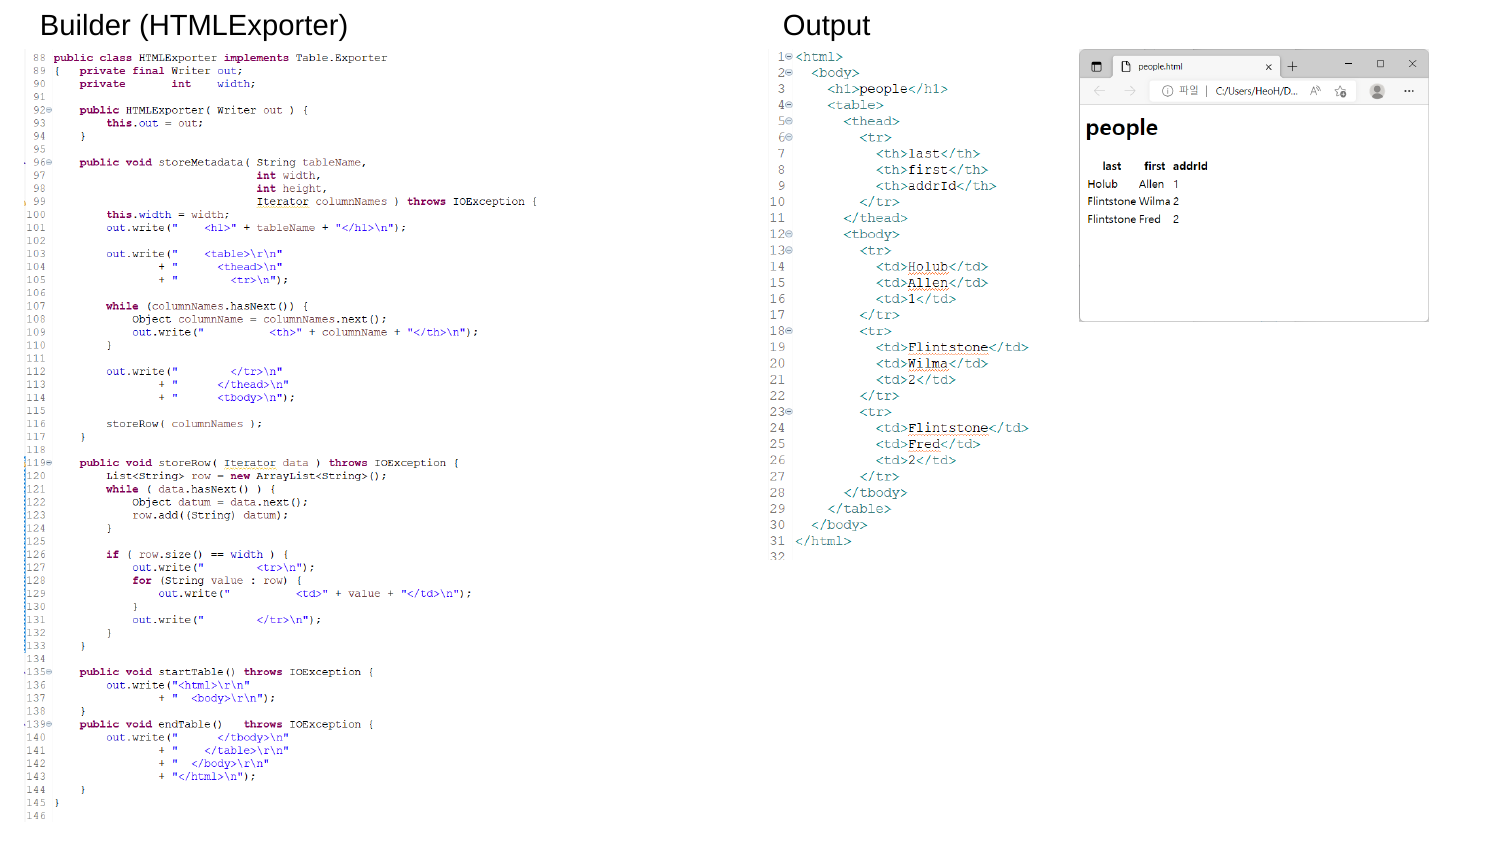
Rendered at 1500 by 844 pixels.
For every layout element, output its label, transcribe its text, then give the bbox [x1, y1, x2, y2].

picture [24, 49, 563, 822]
text_box Output [768, 0, 1219, 56]
text_box Builder (HTMLExporter) [24, 0, 476, 49]
picture [767, 49, 1055, 561]
picture [1079, 49, 1429, 323]
